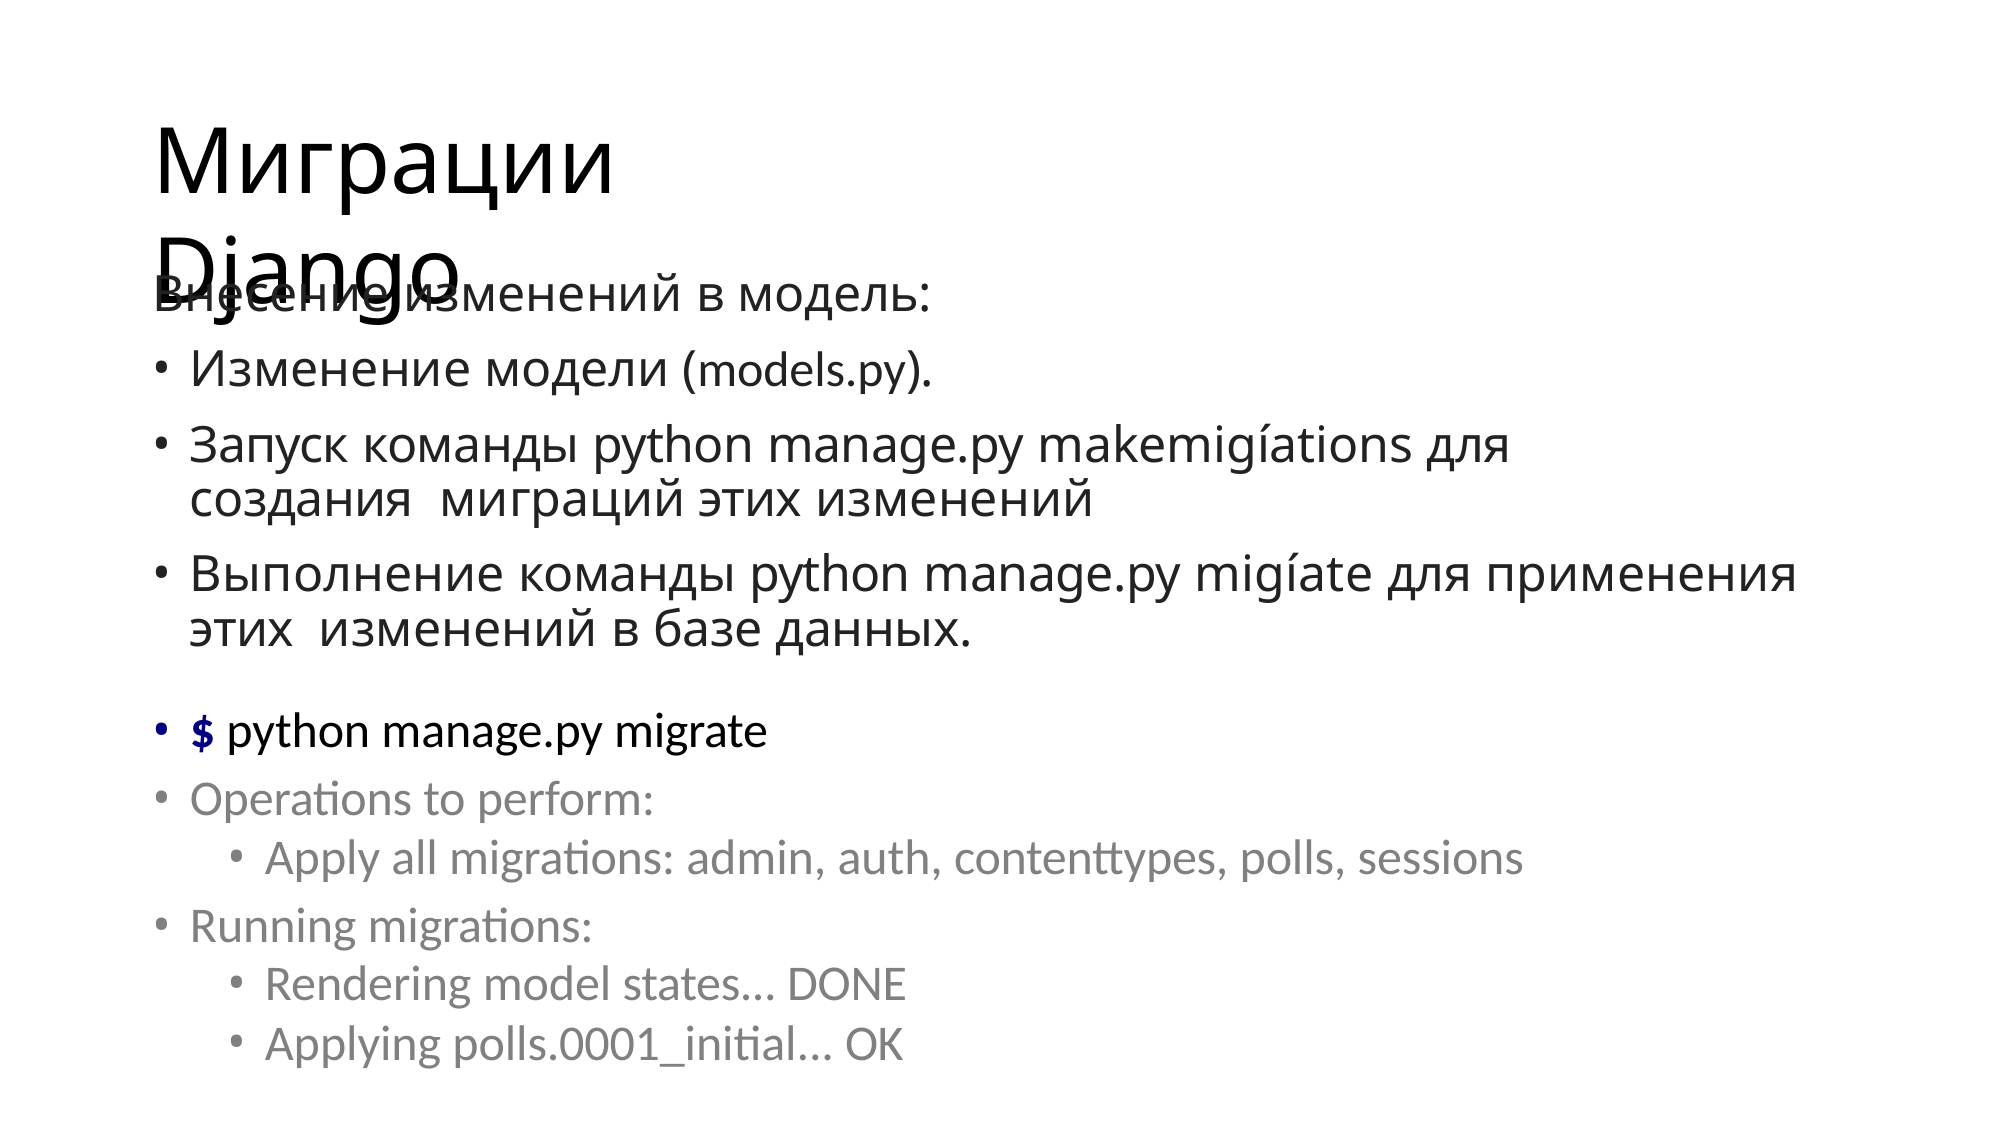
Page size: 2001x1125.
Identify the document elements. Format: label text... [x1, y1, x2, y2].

text_box Внесение изменений в модель: Изменение модели (models.py). Запуск команды python manage.py makemigíations для создания миграций этих изменений Выполнение команды python manage.py migíate для применения этих изменений в базе данных. $ python manage.py migrate Operations to perform: Apply all migrations: admin, auth, contenttypes, polls, sessions Running migrations: Rendering model states... DONE Applying polls.0001_initial... OK [150, 244, 1839, 1071]
title Миграции Django [150, 100, 828, 244]
